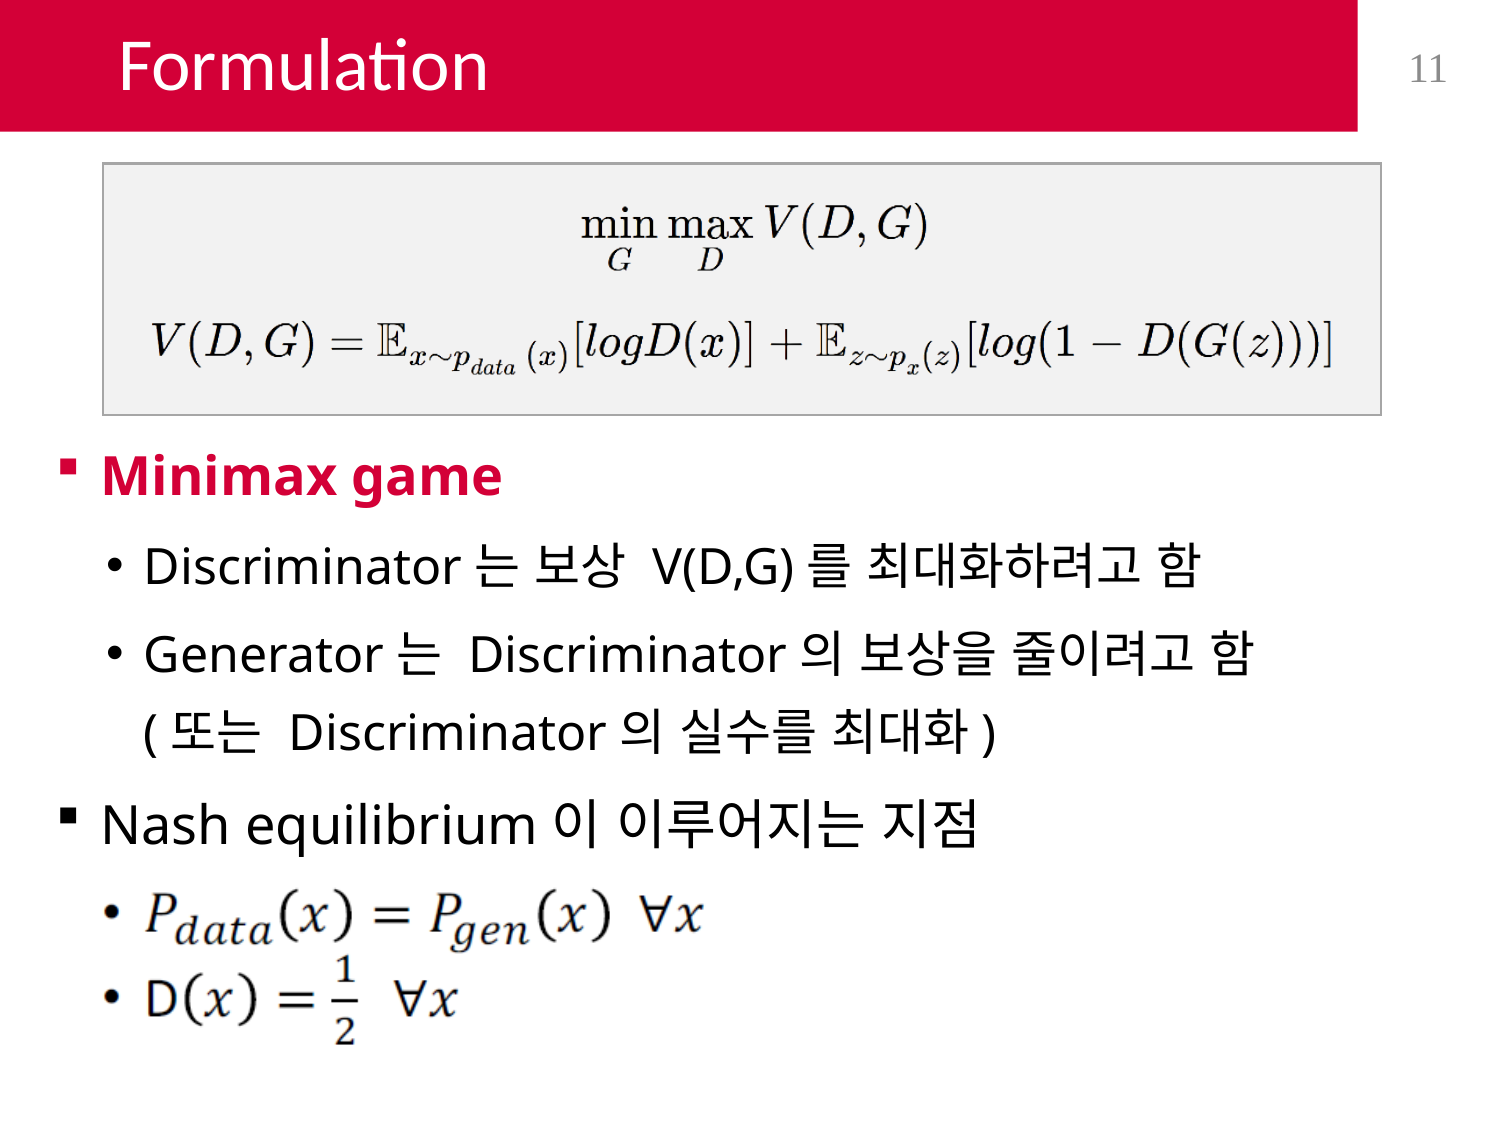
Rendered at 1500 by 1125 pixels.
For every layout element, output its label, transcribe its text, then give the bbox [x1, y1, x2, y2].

list Minimax game Discriminator는 보상 V(D,G)를 최대화하려고 함 Generator는 Discriminator의 보상을 줄이려고 함 (또는 Discriminator의 실수를 최대화) Nash equilibrium이 이루어지는 지점 [50, 415, 1450, 857]
title Formulation [103, 0, 1357, 132]
picture [97, 877, 721, 1059]
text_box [103, 163, 1382, 416]
slide_number 11 [1357, 0, 1499, 132]
